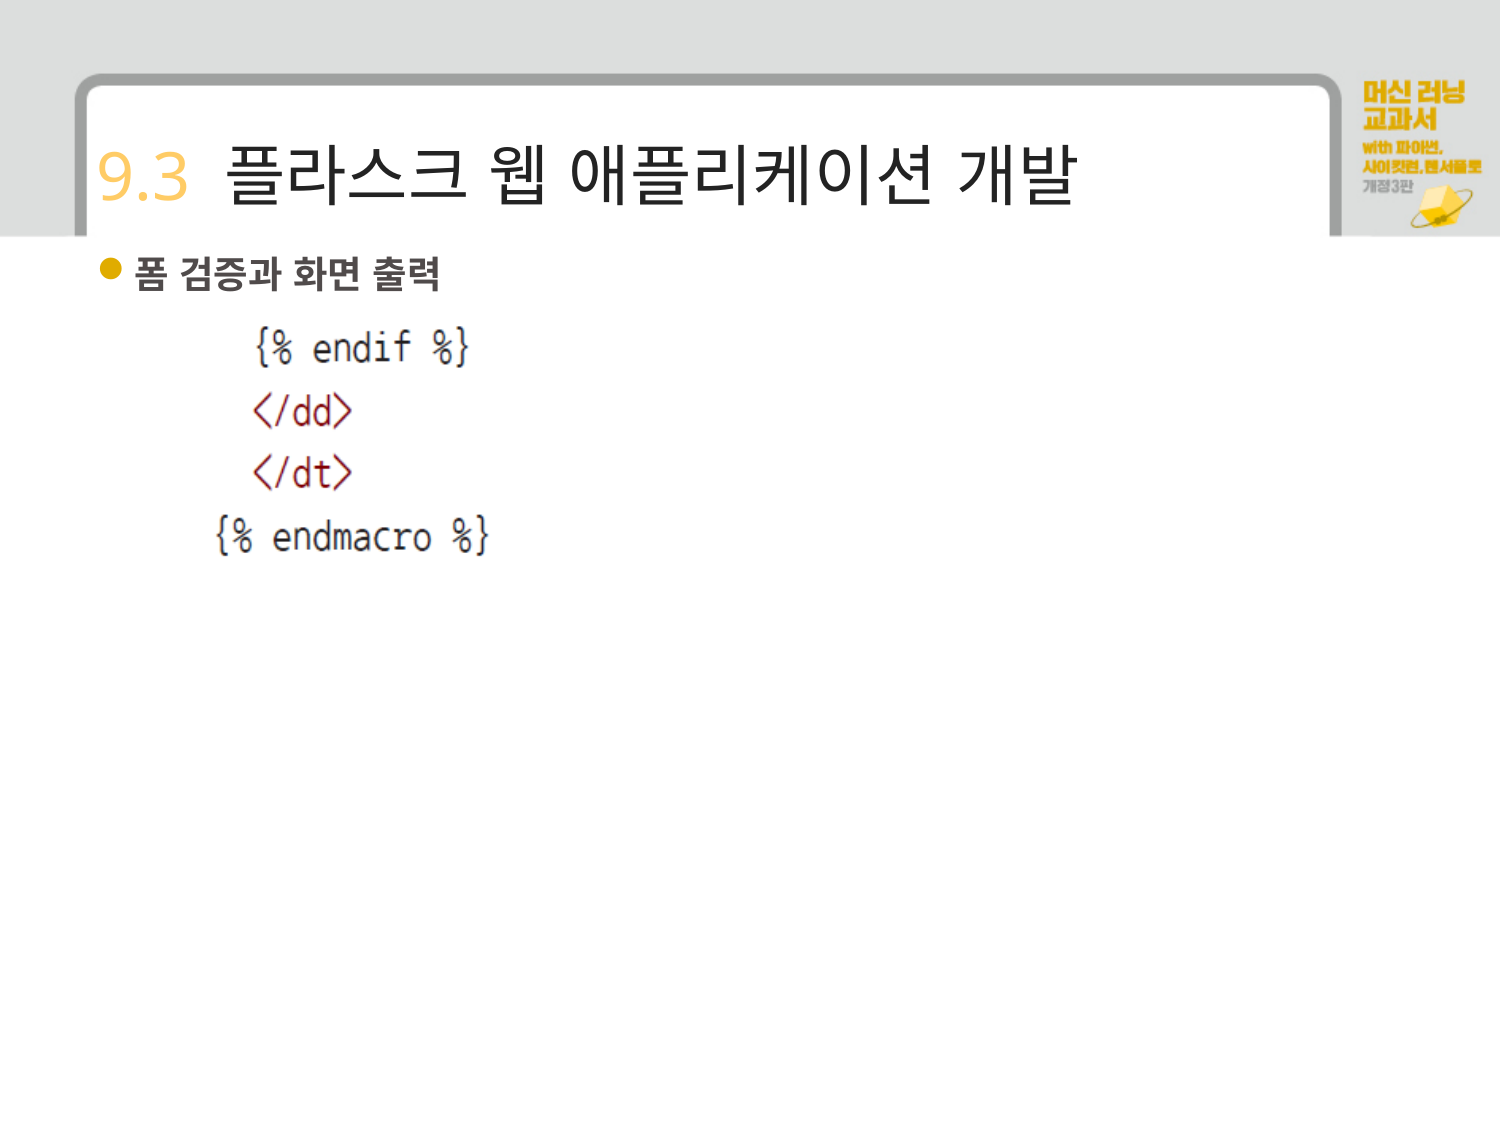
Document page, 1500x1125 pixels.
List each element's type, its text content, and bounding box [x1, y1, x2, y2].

title 9.3 플라스크 웹 애플리케이션 개발 [81, 90, 1412, 222]
picture [0, 0, 1500, 1125]
list 폼 검증과 화면 출력 [81, 239, 1412, 1054]
